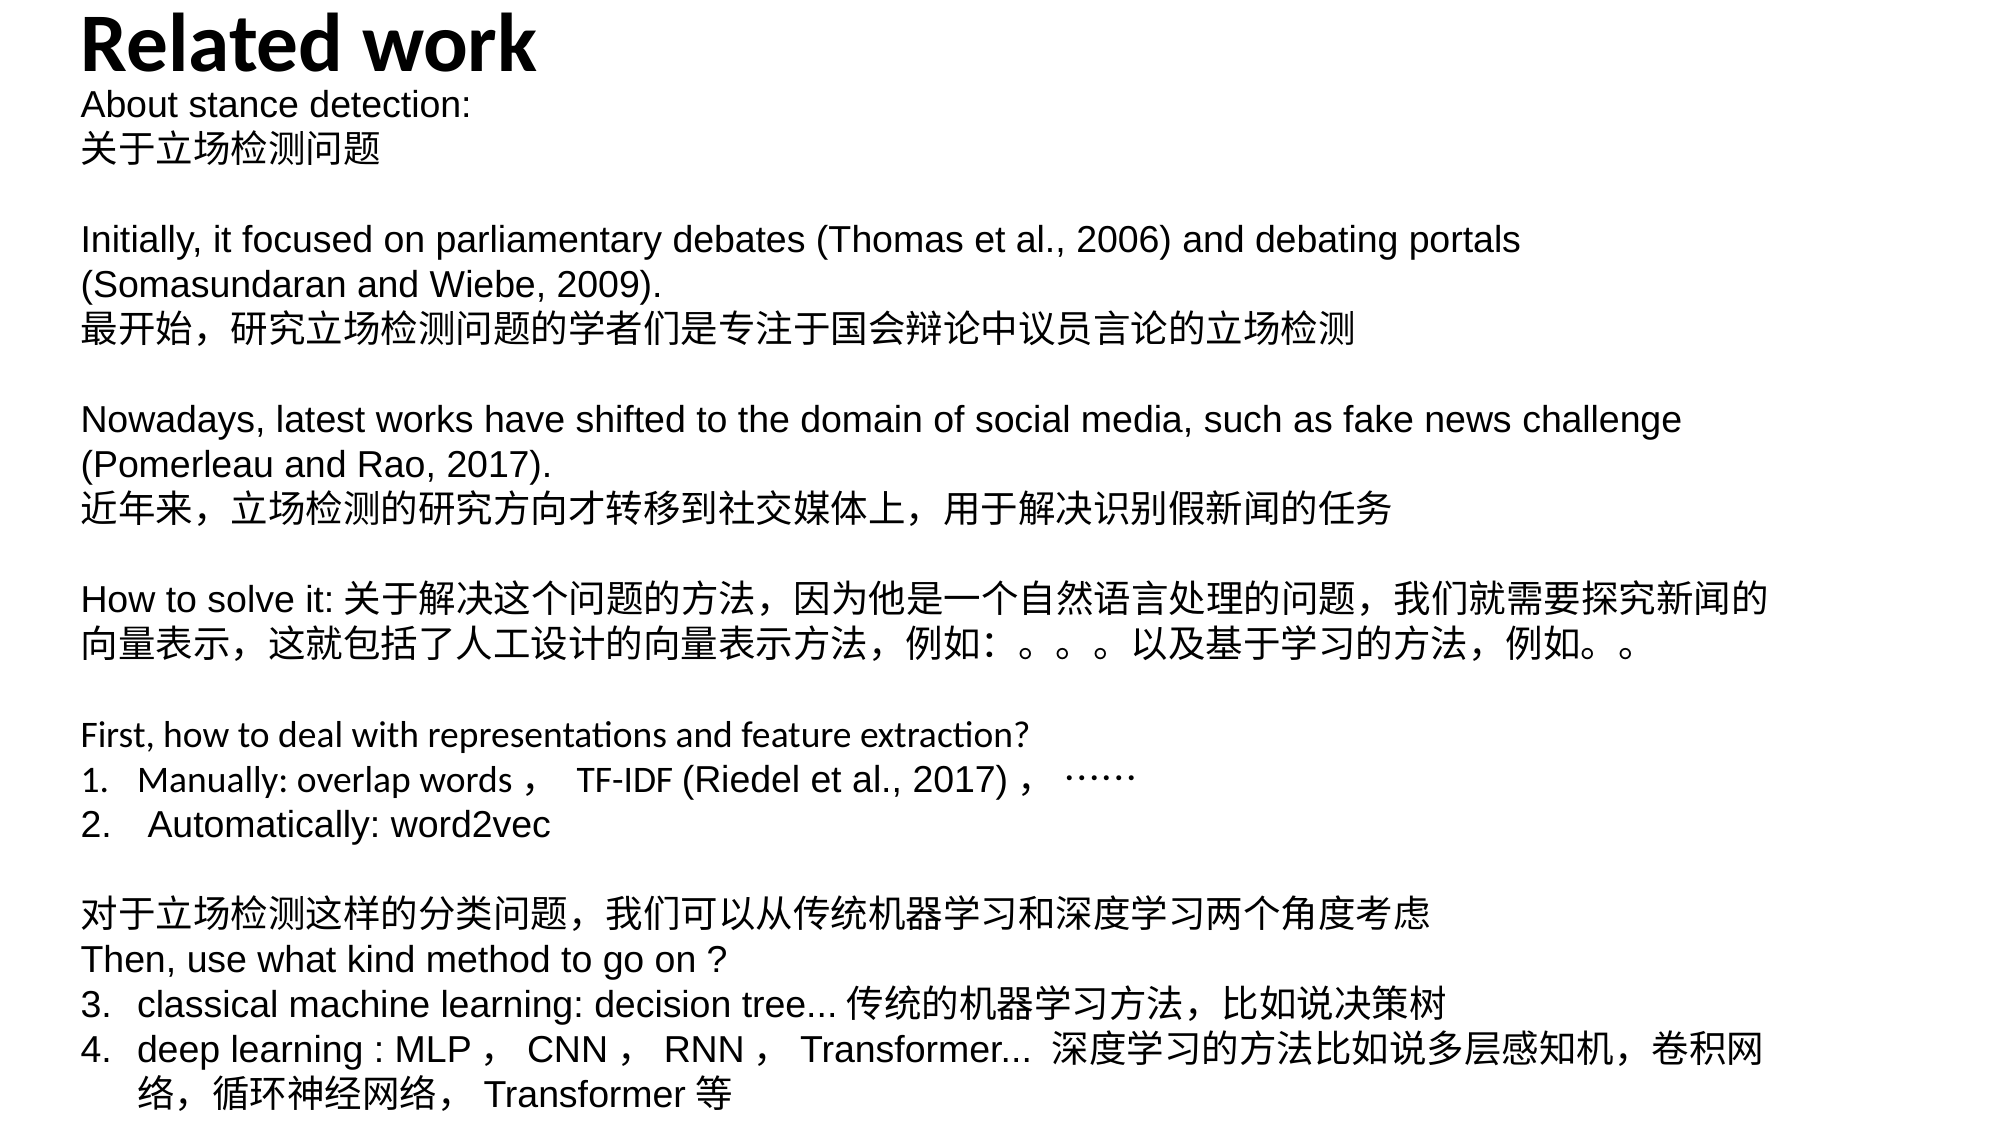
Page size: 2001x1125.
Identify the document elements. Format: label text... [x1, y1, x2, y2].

text_box Related work [65, 0, 898, 72]
text_box About stance detection: 关于立场检测问题 Initially, it focused on parliamentary debates (Thomas et al., 2006) and debating portals (Somasundaran and Wiebe, 2009). 最开始，研究立场检测问题的学者们是专注于国会辩论中议员言论的立场检测 Nowadays, latest works have shifted to the domain of social media, such as fake news challenge (Pomerleau and Rao, 2017). 近年来，立场检测的研究方向才转移到社交媒体上，用于解决识别假新闻的任务 How to solve it:关于解决这个问题的方法，因为他是一个自然语言处理的问题，我们就需要探究新闻的向量表示，这就包括了人工设计的向量表示方法，例如：。。。以及基于学习的方法，例如。。 First, how to deal with representations and feature extraction? Manually: overlap words， TF-IDF (Riedel et al., 2017)， …… Automatically: word2vec 对于立场检测这样的分类问题，我们可以从传统机器学习和深度学习两个角度考虑 Then, use what kind method to go on ? classical machine learning: decision tree...传统的机器学习方法，比如说决策树 deep learning : MLP，CNN，RNN，Transformer... 深度学习的方法比如说多层感知机，卷积网络，循环神经网络，Transformer等 [65, 72, 1813, 1122]
